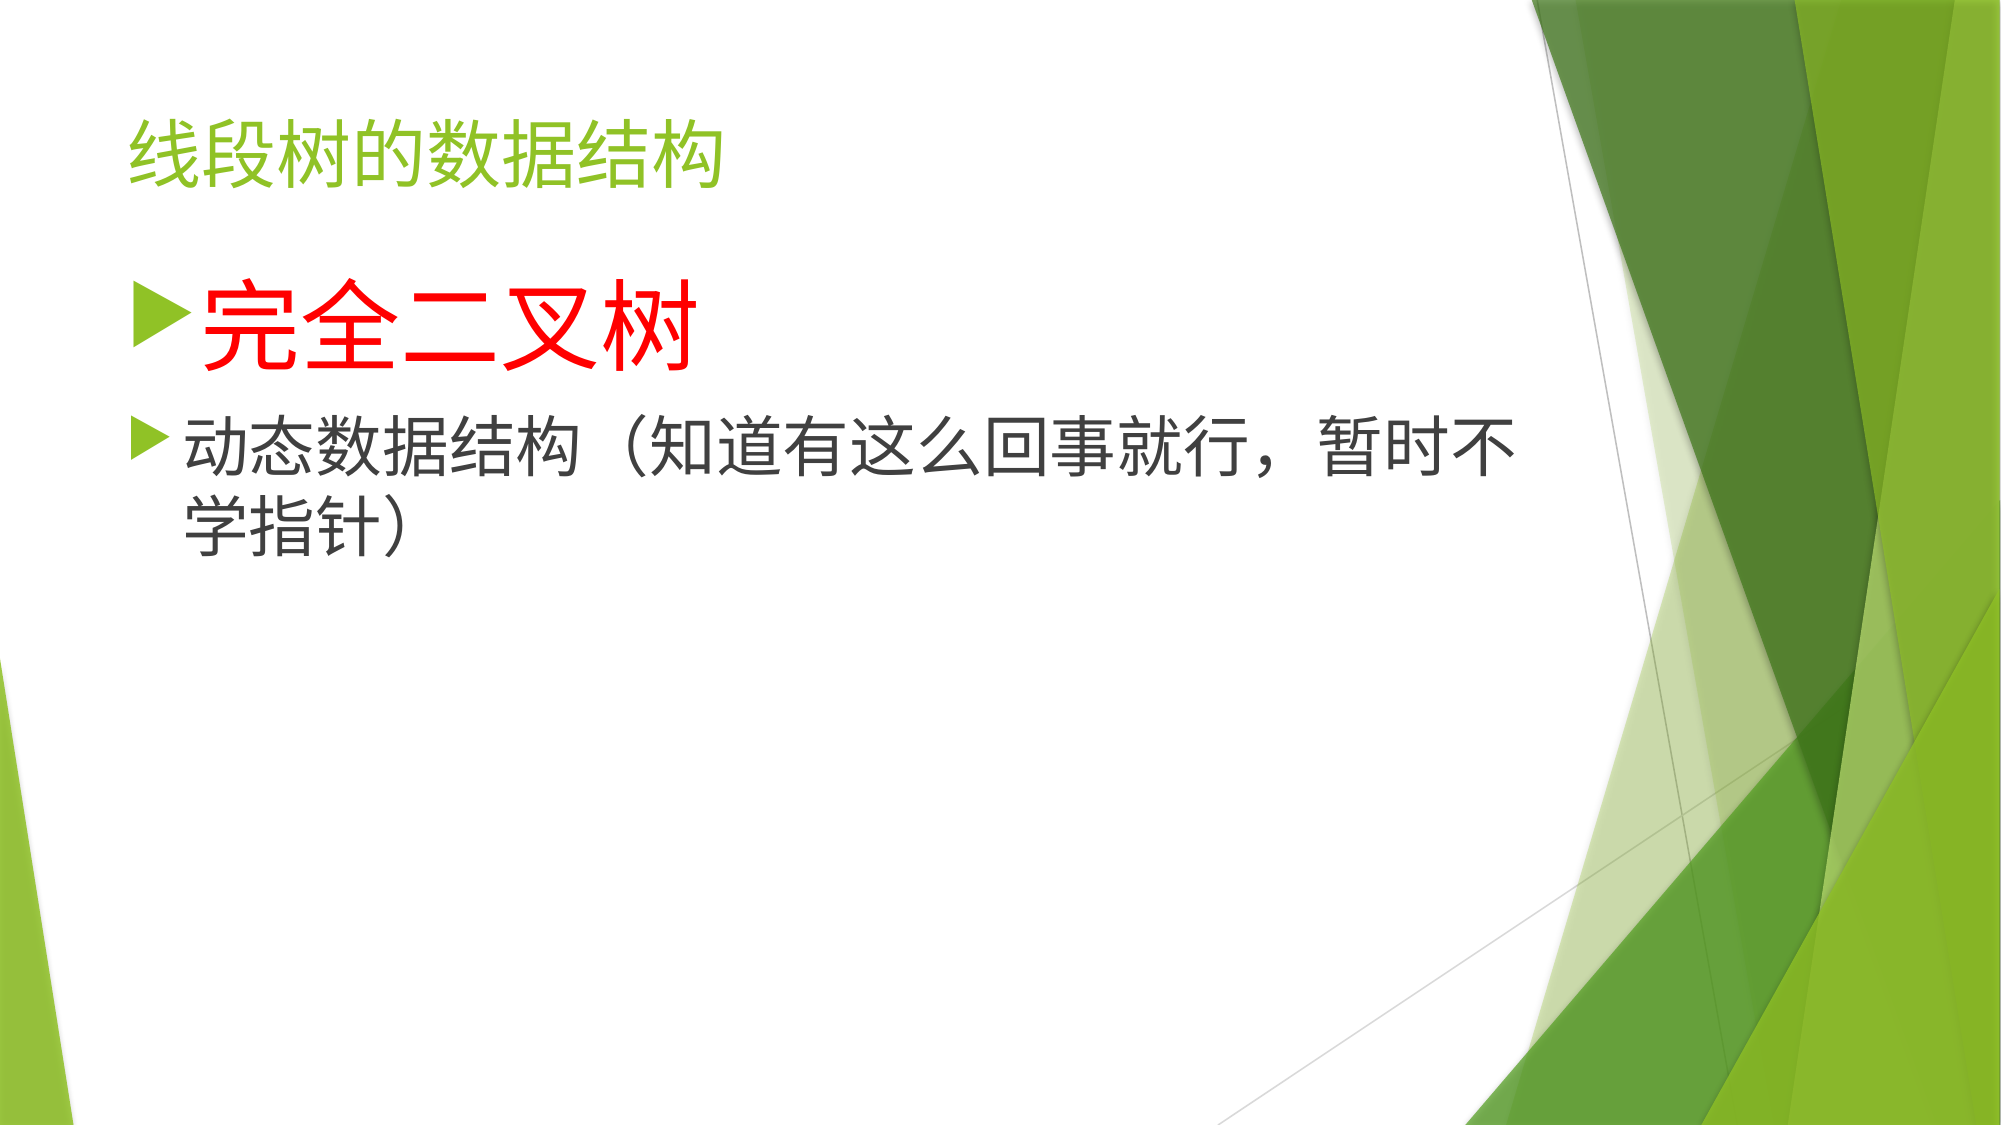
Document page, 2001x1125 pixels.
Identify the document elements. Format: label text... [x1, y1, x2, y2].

list 完全二叉树 动态数据结构（知道有这么回事就行，暂时不学指针） [111, 256, 1582, 982]
title 线段树的数据结构 [111, 99, 1522, 256]
